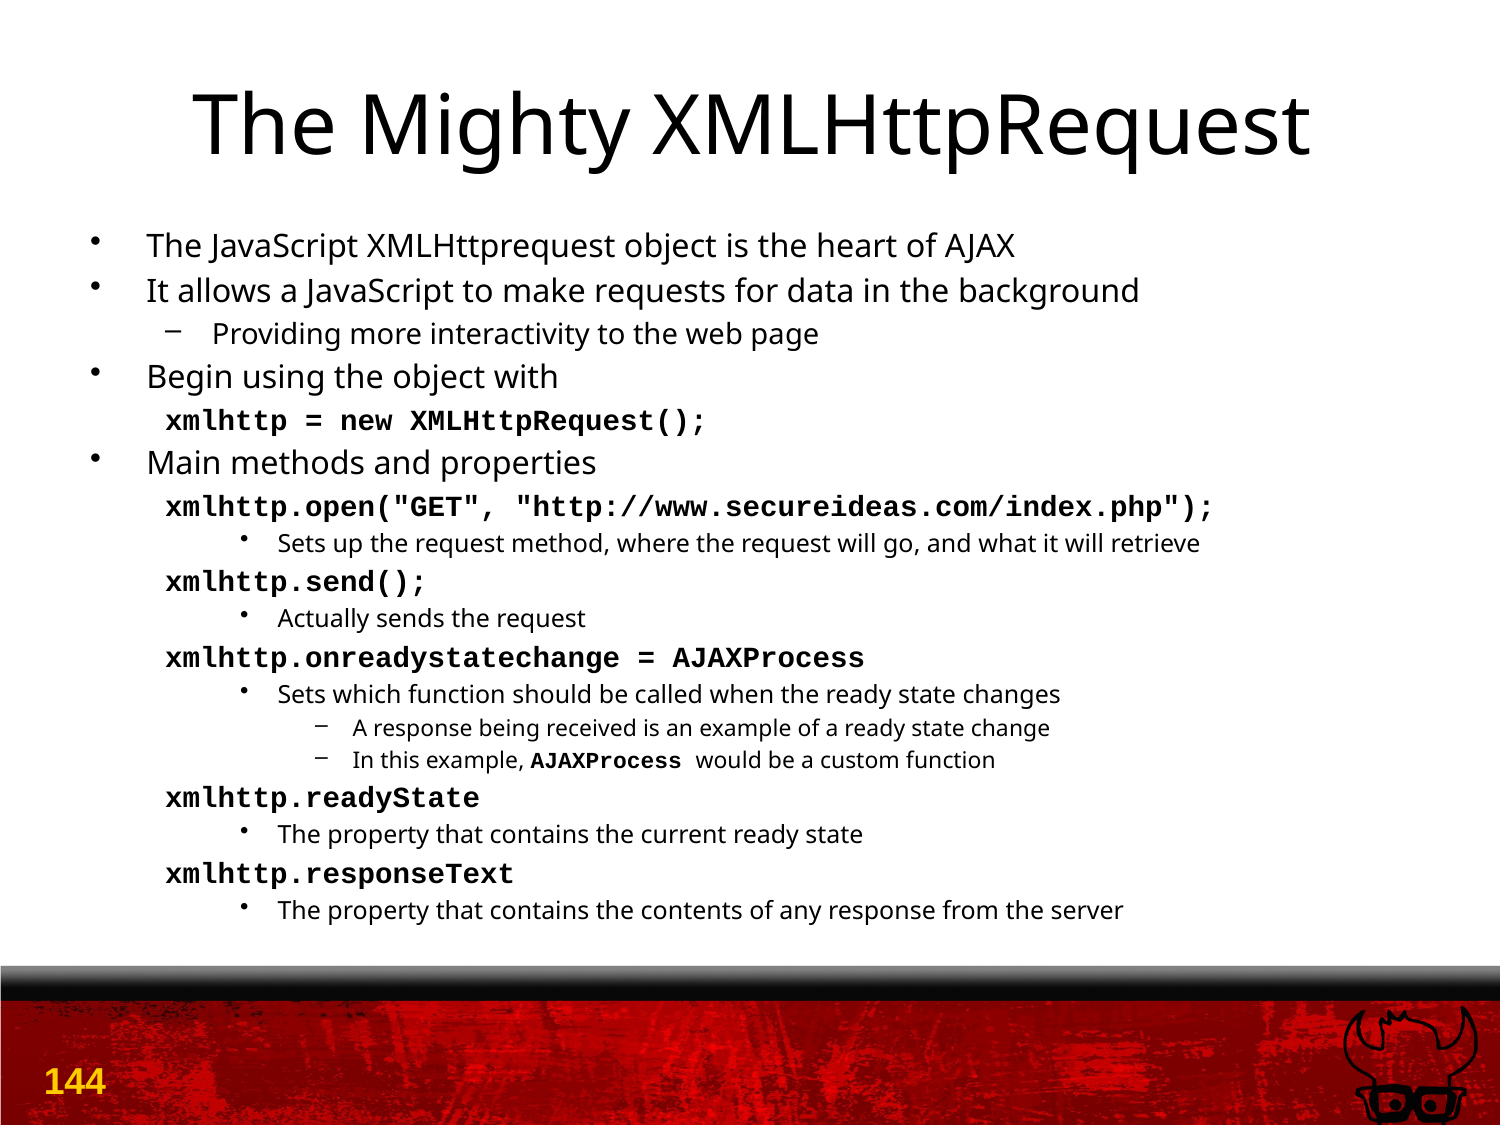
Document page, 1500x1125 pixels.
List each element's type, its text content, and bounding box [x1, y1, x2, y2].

list The JavaScript XMLHttprequest object is the heart of AJAX It allows a JavaScript to make requests for data in the background Providing more interactivity to the web page Begin using the object with xmlhttp = new XMLHttpRequest(); Main methods and properties xmlhttp.open("GET", "http://www.secureideas.com/index.php"); Sets up the request method, where the request will go, and what it will retrieve xmlhttp.send(); Actually sends the request xmlhttp.onreadystatechange = AJAXProcess Sets which function should be called when the ready state changes A response being received is an example of a ready state change In this example, AJAXProcess would be a custom function xmlhttp.readyState The property that contains the current ready state xmlhttp.responseText The property that contains the contents of any response from the server [74, 217, 1351, 894]
title The Mighty XMLHttpRequest [35, 24, 1469, 219]
picture [0, 282, 1500, 1125]
